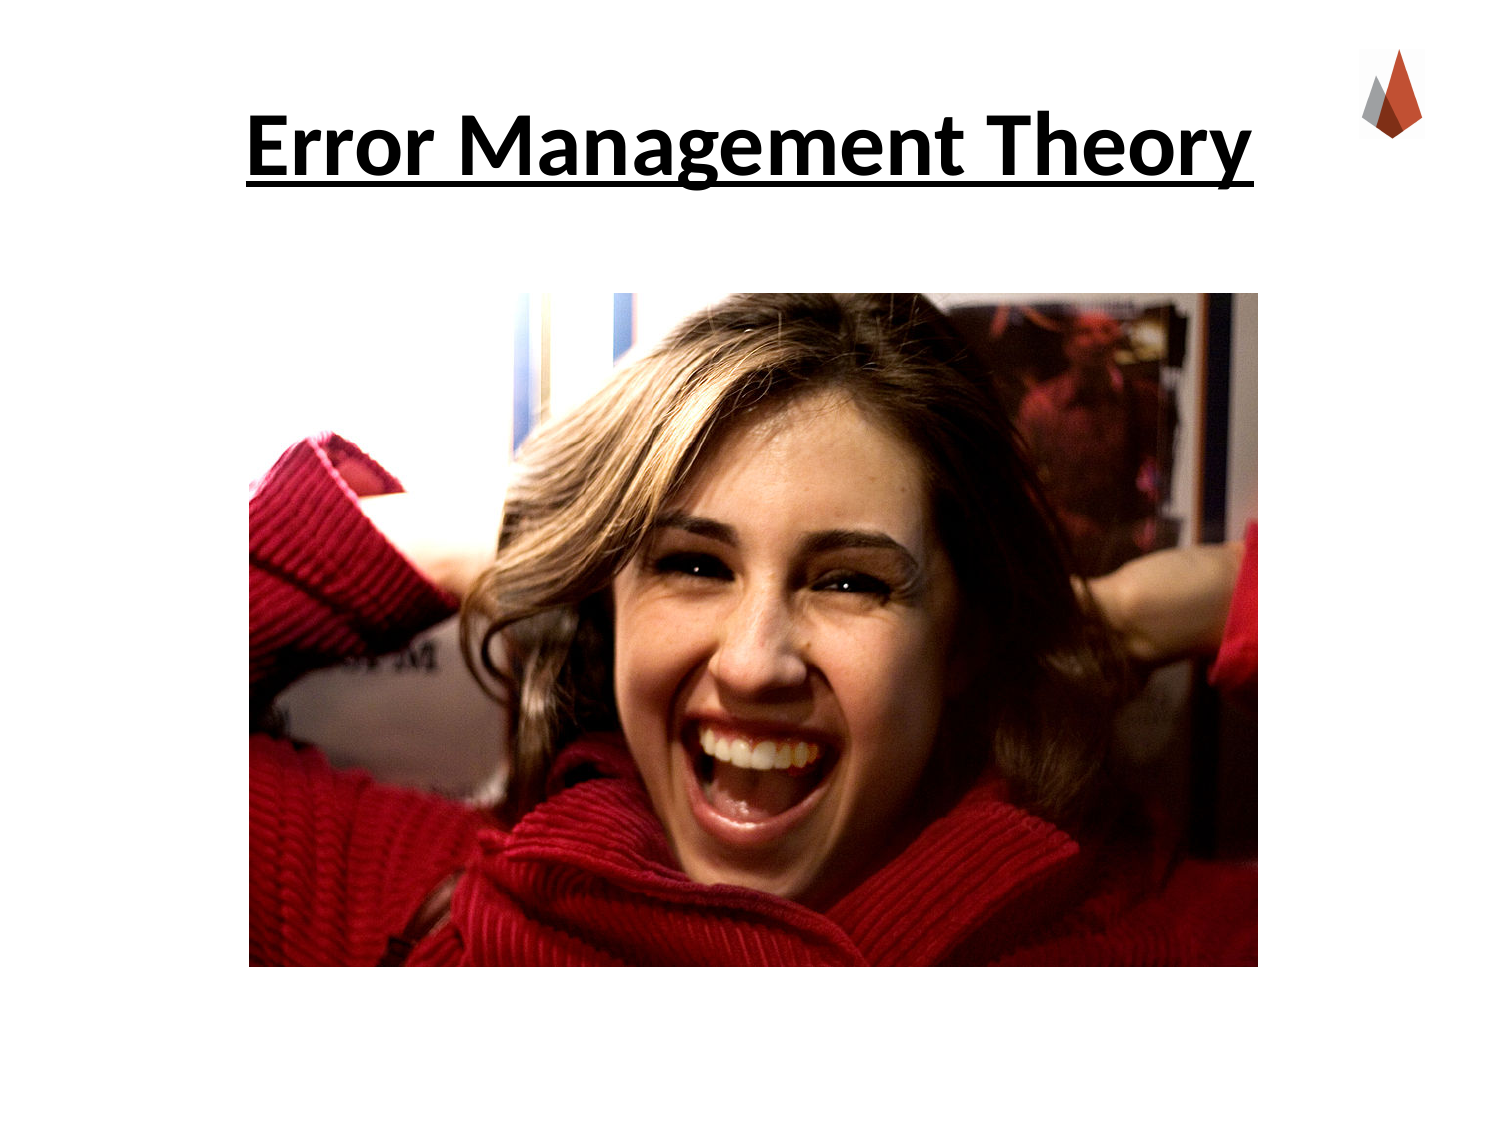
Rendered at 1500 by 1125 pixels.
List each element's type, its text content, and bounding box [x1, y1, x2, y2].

picture [249, 293, 1259, 967]
title Error Management Theory [75, 45, 1425, 233]
